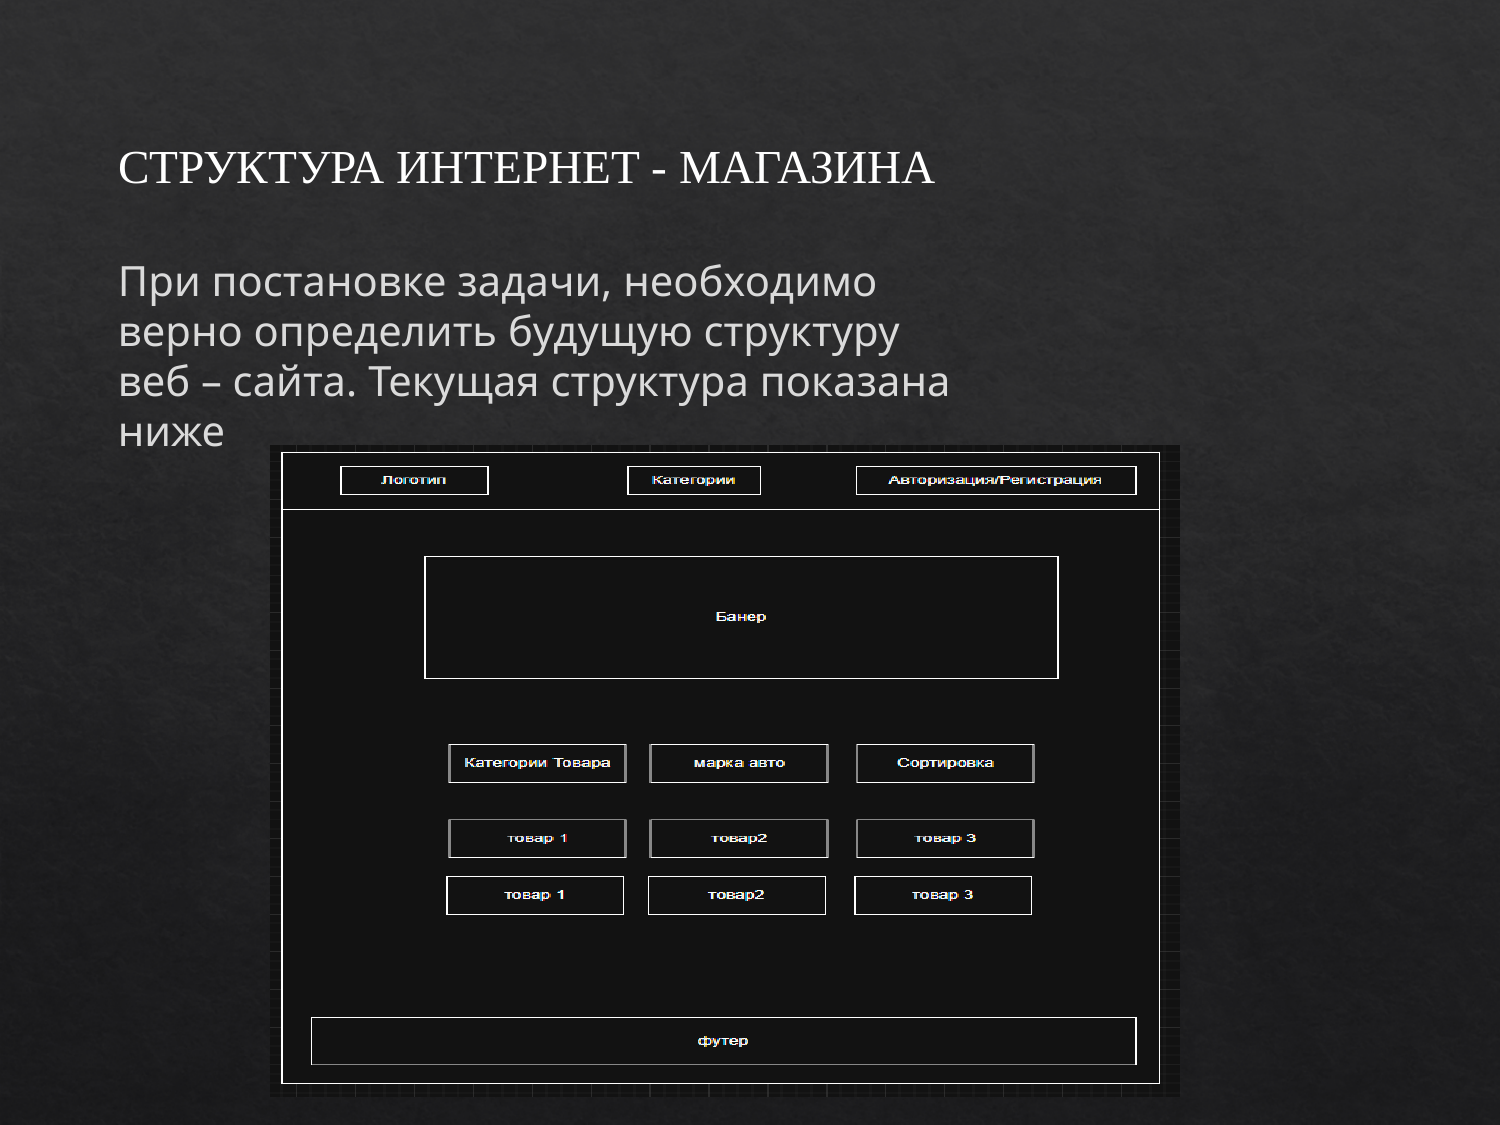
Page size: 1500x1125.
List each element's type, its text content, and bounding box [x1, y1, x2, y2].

picture [270, 445, 1180, 1097]
text_box СТРУКТУРА ИНТЕРНЕТ - МАГАЗИНА [103, 119, 994, 217]
text_box При постановке задачи, необходимо верно определить будущую структуру веб – сайта. Текущая структура показана ниже [103, 247, 988, 463]
